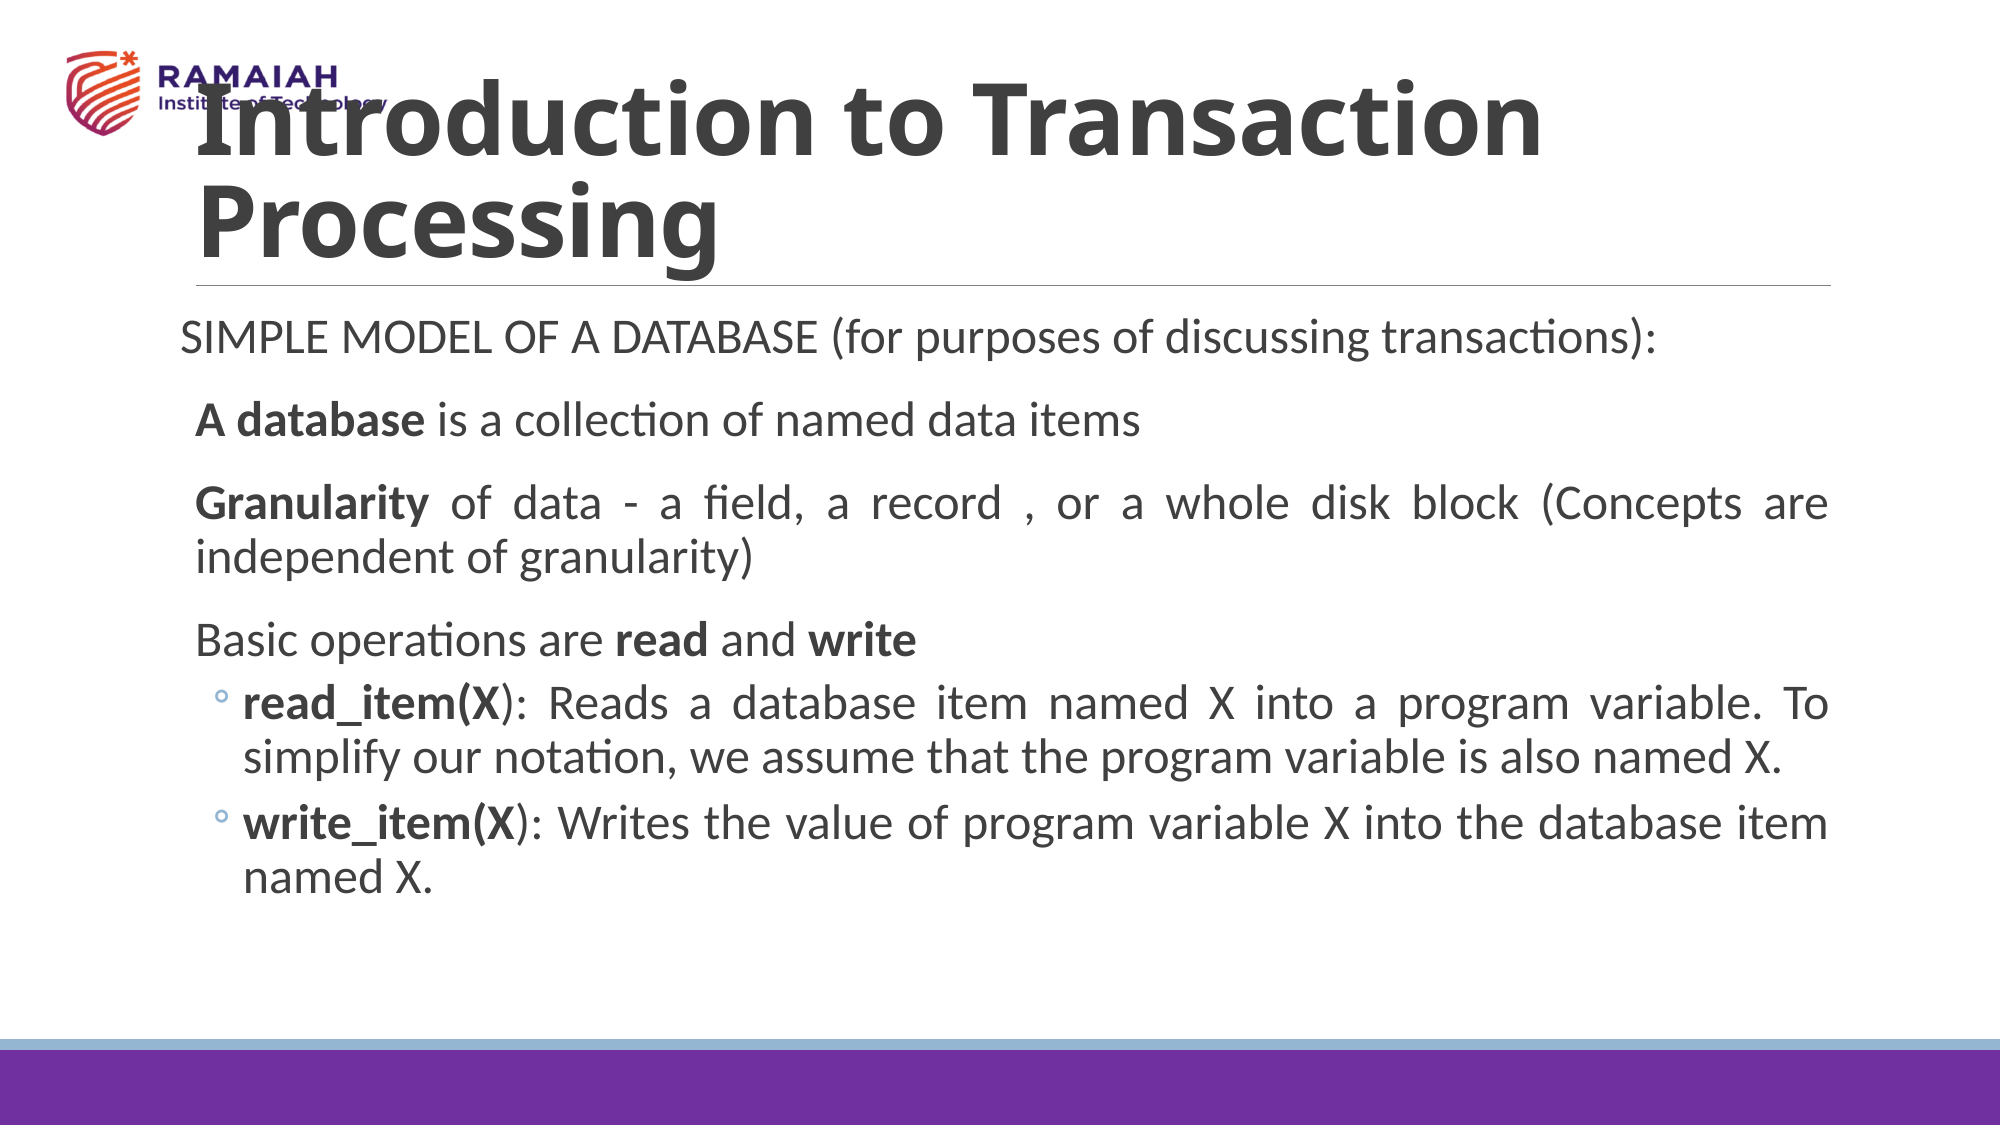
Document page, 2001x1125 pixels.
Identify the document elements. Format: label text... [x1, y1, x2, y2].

picture [28, 5, 429, 166]
list SIMPLE MODEL OF A DATABASE (for purposes of discussing transactions): A database is a collection of named data items Granularity of data - a field, a record , or a whole disk block (Concepts are independent of granularity) Basic operations are read and write read_item(X): Reads a database item named X into a program variable. To simplify our notation, we assume that the program variable is also named X. write_item(X): Writes the value of program variable X into the database item named X. [180, 302, 1830, 963]
title Introduction to Transaction Processing [180, 47, 1830, 285]
